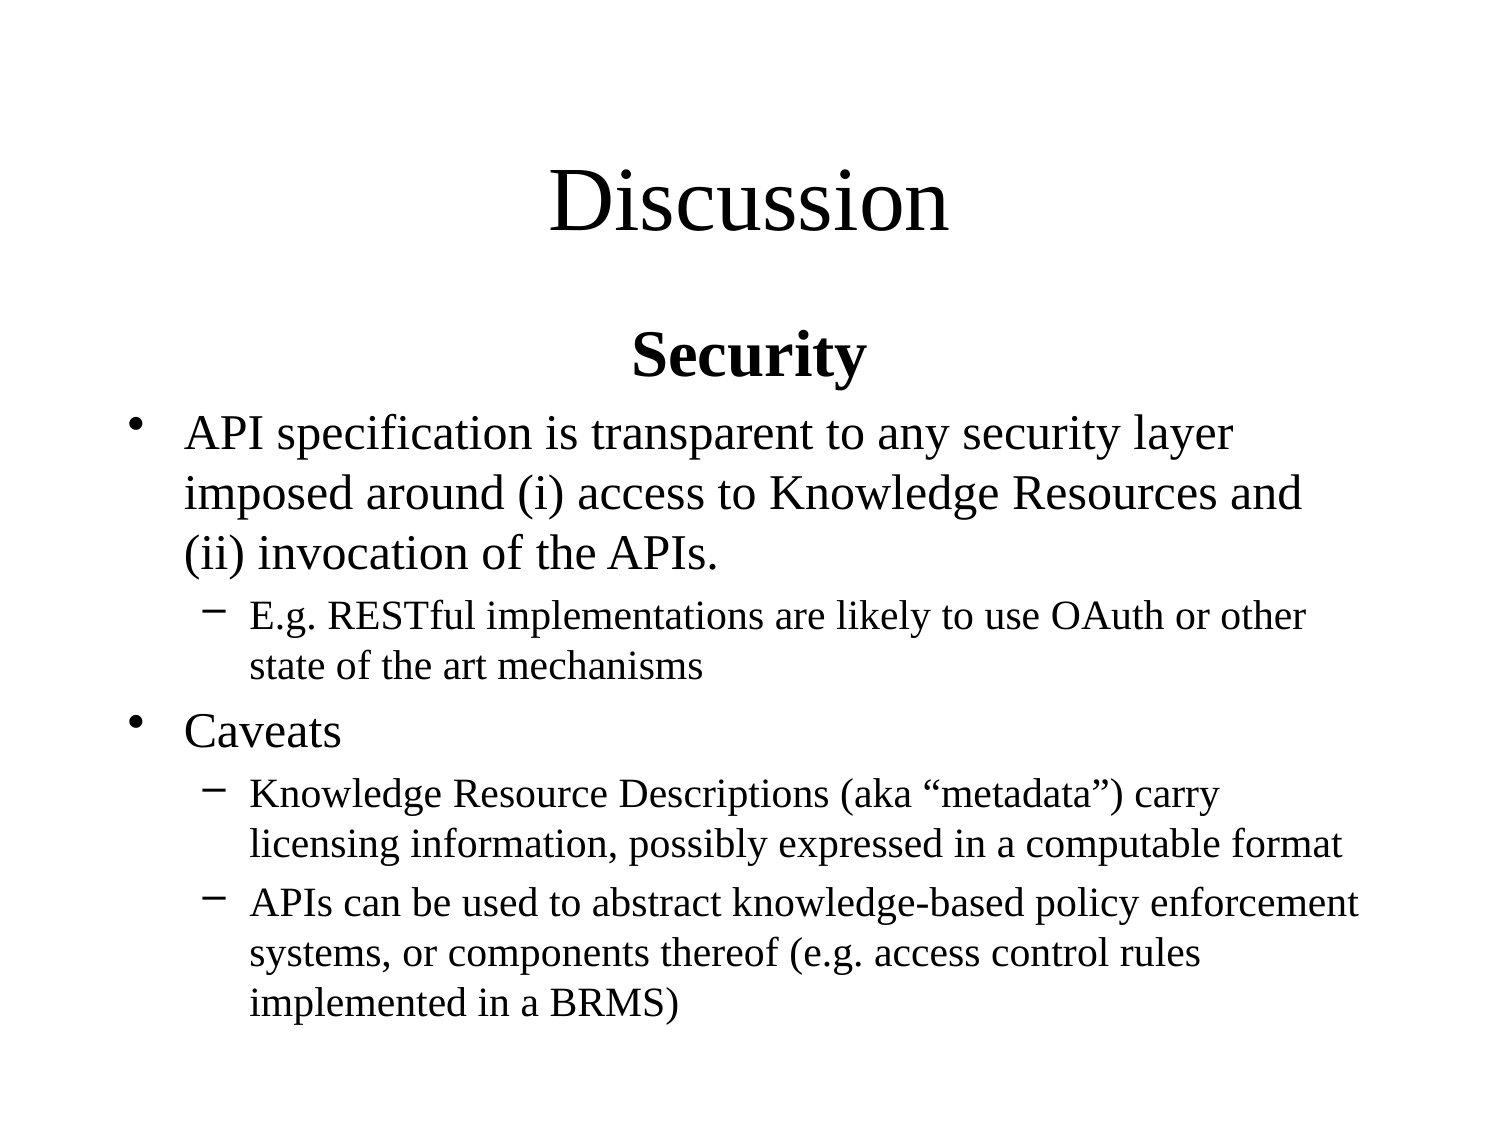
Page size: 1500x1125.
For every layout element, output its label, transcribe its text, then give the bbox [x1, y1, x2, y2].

list Security API specification is transparent to any security layer imposed around (i) access to Knowledge Resources and (ii) invocation of the APIs. E.g. RESTful implementations are likely to use OAuth or other state of the art mechanisms Caveats Knowledge Resource Descriptions (aka “metadata”) carry licensing information, possibly expressed in a computable format APIs can be used to abstract knowledge-based policy enforcement systems, or components thereof (e.g. access control rules implemented in a BRMS) [112, 301, 1388, 977]
title Discussion [112, 99, 1388, 288]
